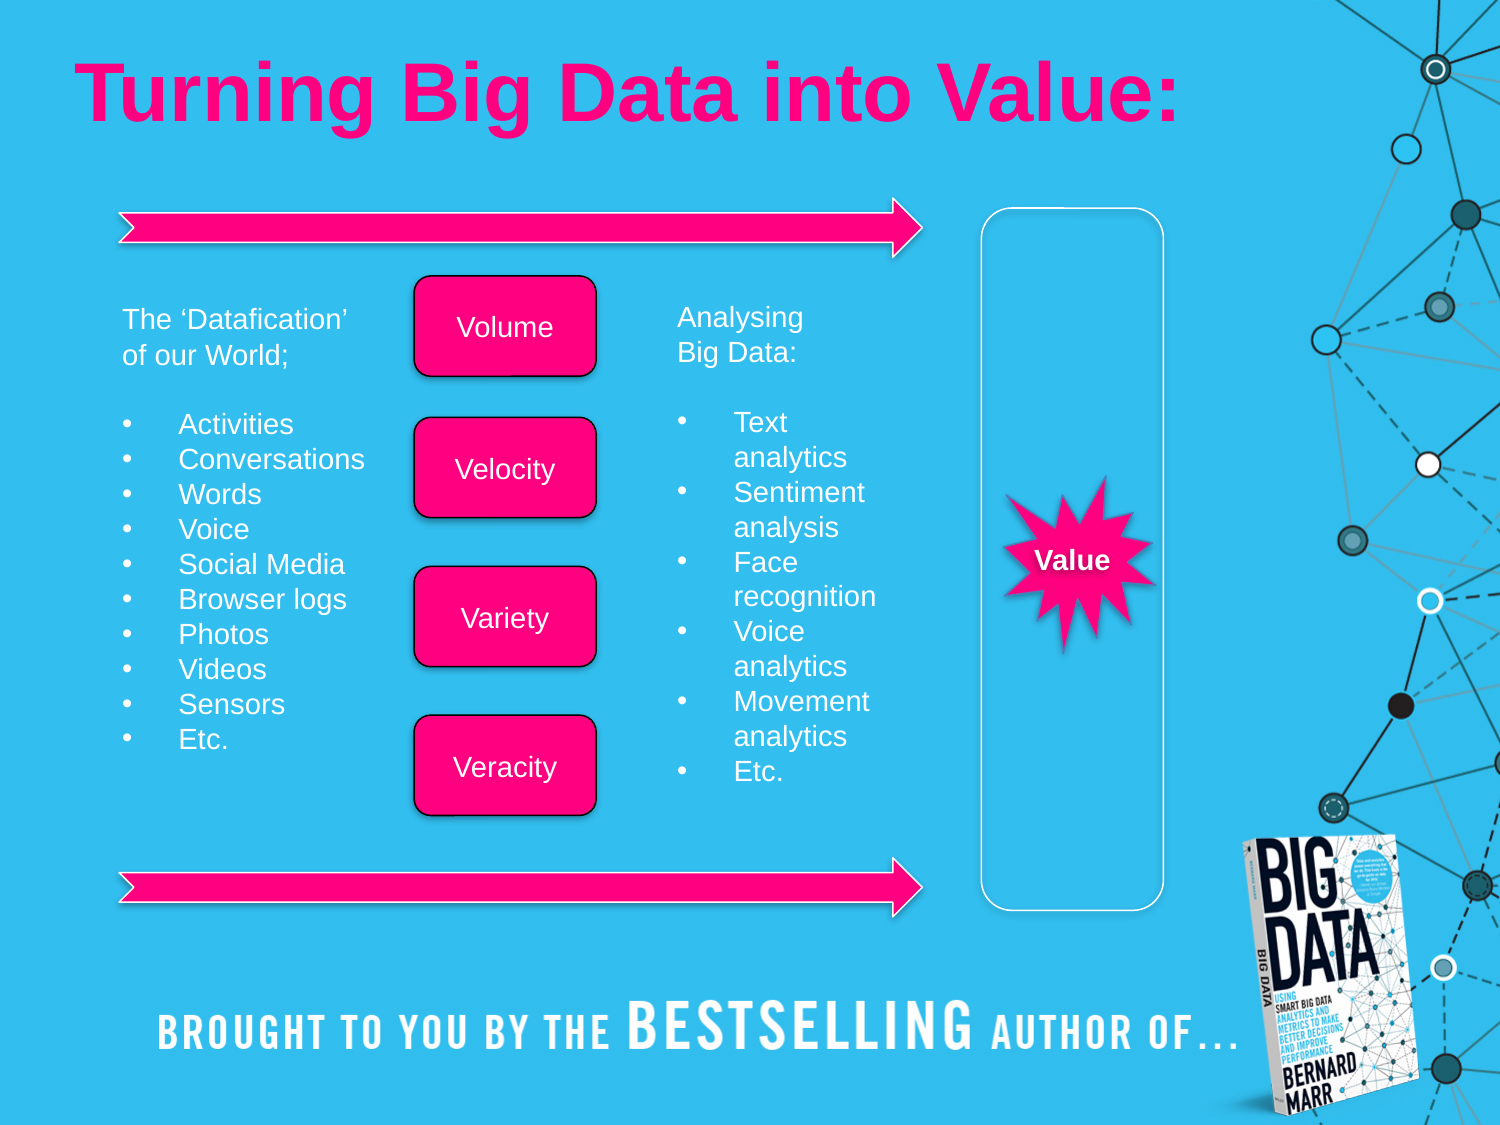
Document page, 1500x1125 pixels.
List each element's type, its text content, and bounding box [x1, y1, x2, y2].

text_box Value [980, 207, 1165, 912]
text_box The ‘Datafication’ of our World; Activities Conversations Words Voice Social Media Browser logs Photos Videos Sensors Etc. [107, 293, 388, 763]
text_box Volume [413, 275, 597, 378]
text_box [134, 997, 1248, 1061]
text_box Turning Big Data into Value: [59, 30, 1221, 146]
text_box [118, 197, 923, 258]
text_box Veracity [413, 714, 597, 817]
text_box Velocity [413, 416, 597, 519]
picture [0, 0, 1500, 1125]
text_box Variety [413, 565, 597, 668]
text_box Analysing Big Data: Text analytics Sentiment analysis Face recognition Voice analytics Movement analytics Etc. [662, 290, 893, 795]
text_box [118, 857, 923, 918]
